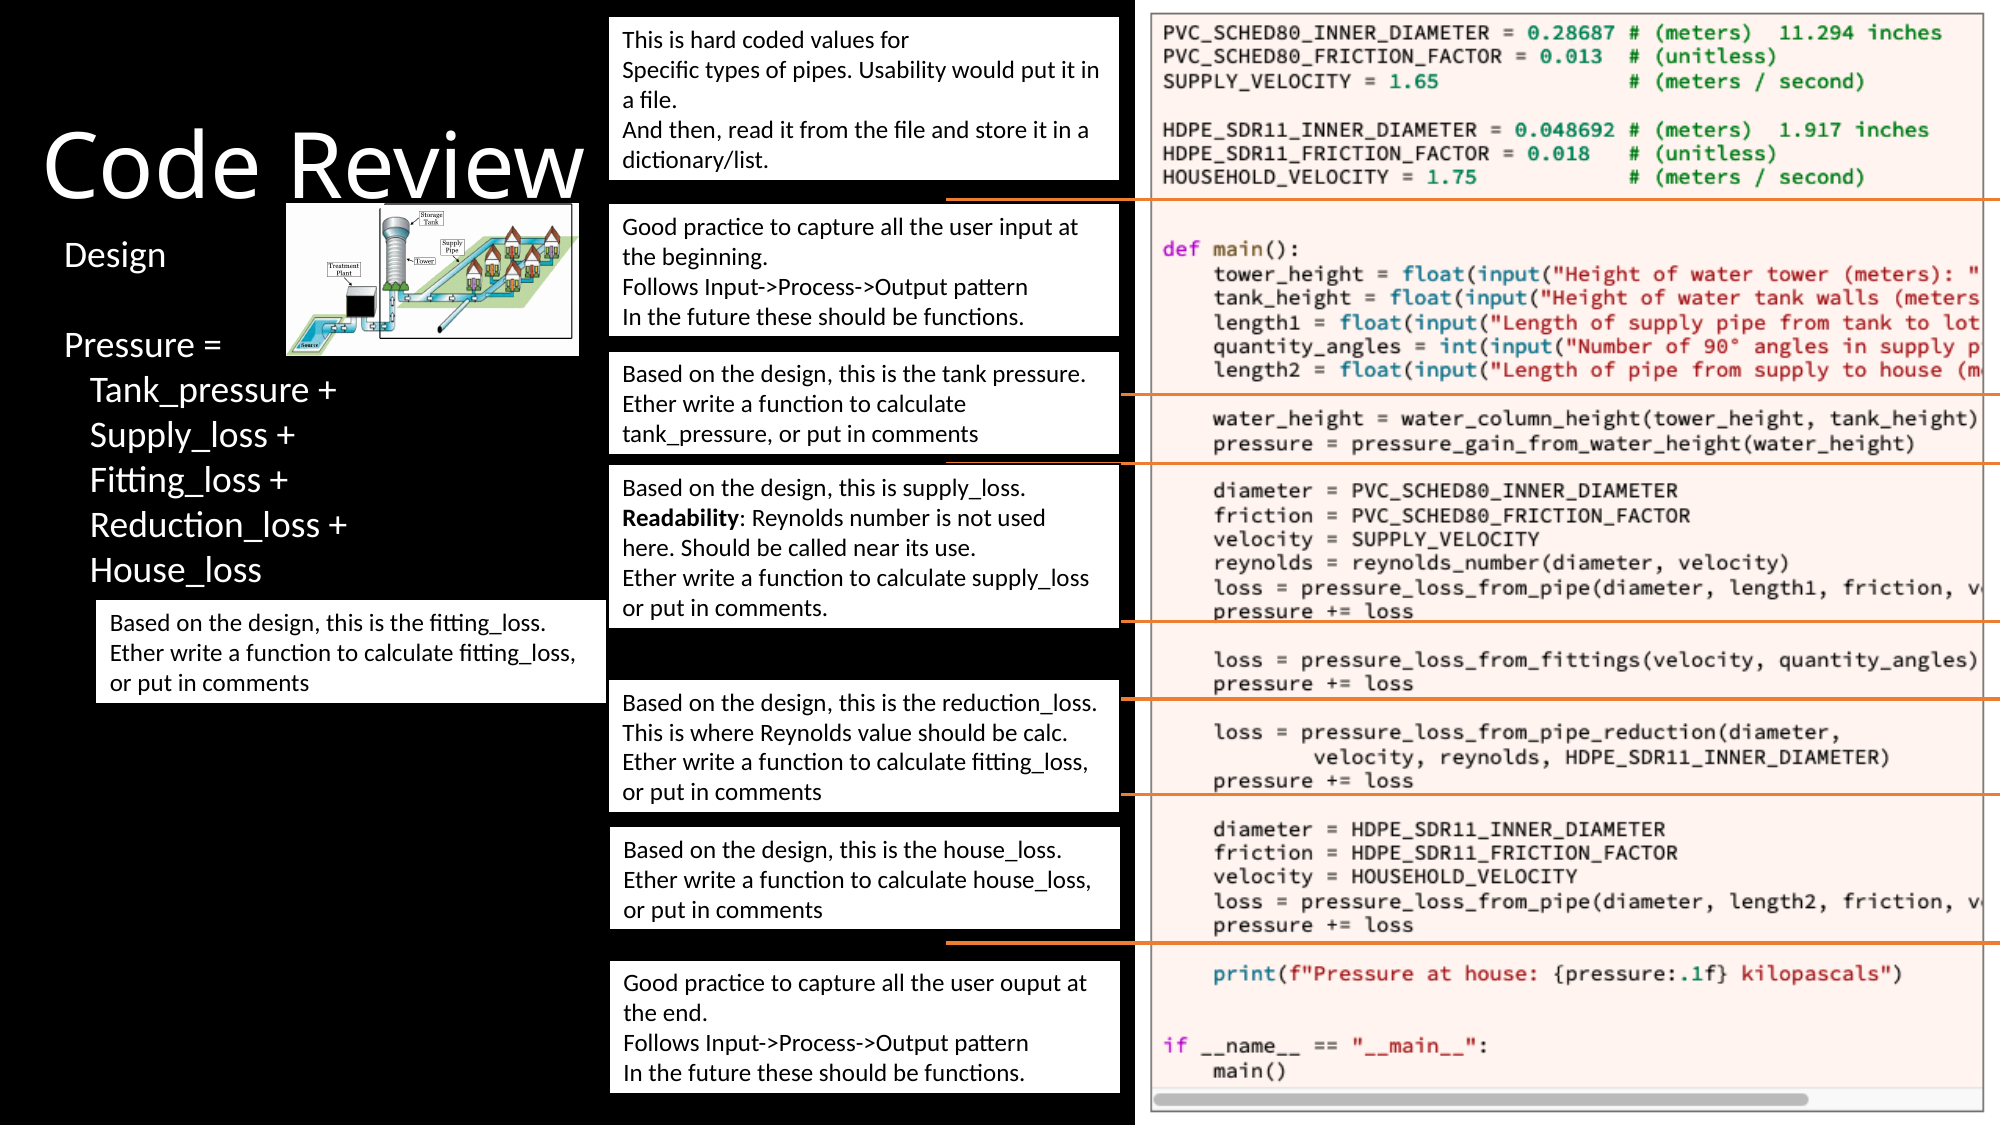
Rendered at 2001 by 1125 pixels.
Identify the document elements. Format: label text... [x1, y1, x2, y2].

picture [1135, 795, 2000, 942]
title Code Review [26, 59, 1135, 278]
text_box Good practice to capture all the user input at the beginning. Follows Input->Process->Output pattern In the future these should be functions. [607, 202, 1121, 339]
text_box Based on the design, this is supply_loss. Readability: Reynolds number is not used here. Should be called near its use. Ether write a function to calculate supply_loss or put in comments. [607, 463, 1121, 630]
picture [1135, 944, 2000, 1125]
picture [286, 203, 579, 356]
text_box Design Pressure = Tank_pressure + Supply_loss + Fitting_loss + Reduction_loss + House_loss [49, 223, 550, 598]
text_box This is hard coded values for Specific types of pipes. Usability would put it in a file. And then, read it from the file and store it in a dictionary/list. [607, 15, 1121, 182]
picture [1135, 395, 2000, 463]
picture [1135, 622, 2000, 698]
picture [1135, 0, 2000, 199]
text_box Based on the design, this is the tank pressure. Ether write a function to calculate tank_pressure, or put in comments [607, 350, 1121, 456]
text_box Based on the design, this is the house_loss. Ether write a function to calculate house_loss, or put in comments [608, 825, 1122, 932]
text_box Based on the design, this is the reduction_loss. This is where Reynolds value should be calc. Ether write a function to calculate fitting_loss, or put in comments [607, 678, 1121, 814]
picture [1135, 464, 2000, 621]
picture [1135, 700, 2000, 794]
text_box Good practice to capture all the user ouput at the end. Follows Input->Process->Output pattern In the future these should be functions. [608, 959, 1122, 1095]
picture [1135, 200, 2000, 394]
text_box Based on the design, this is the fitting_loss. Ether write a function to calculate fitting_loss, or put in comments [94, 598, 609, 705]
